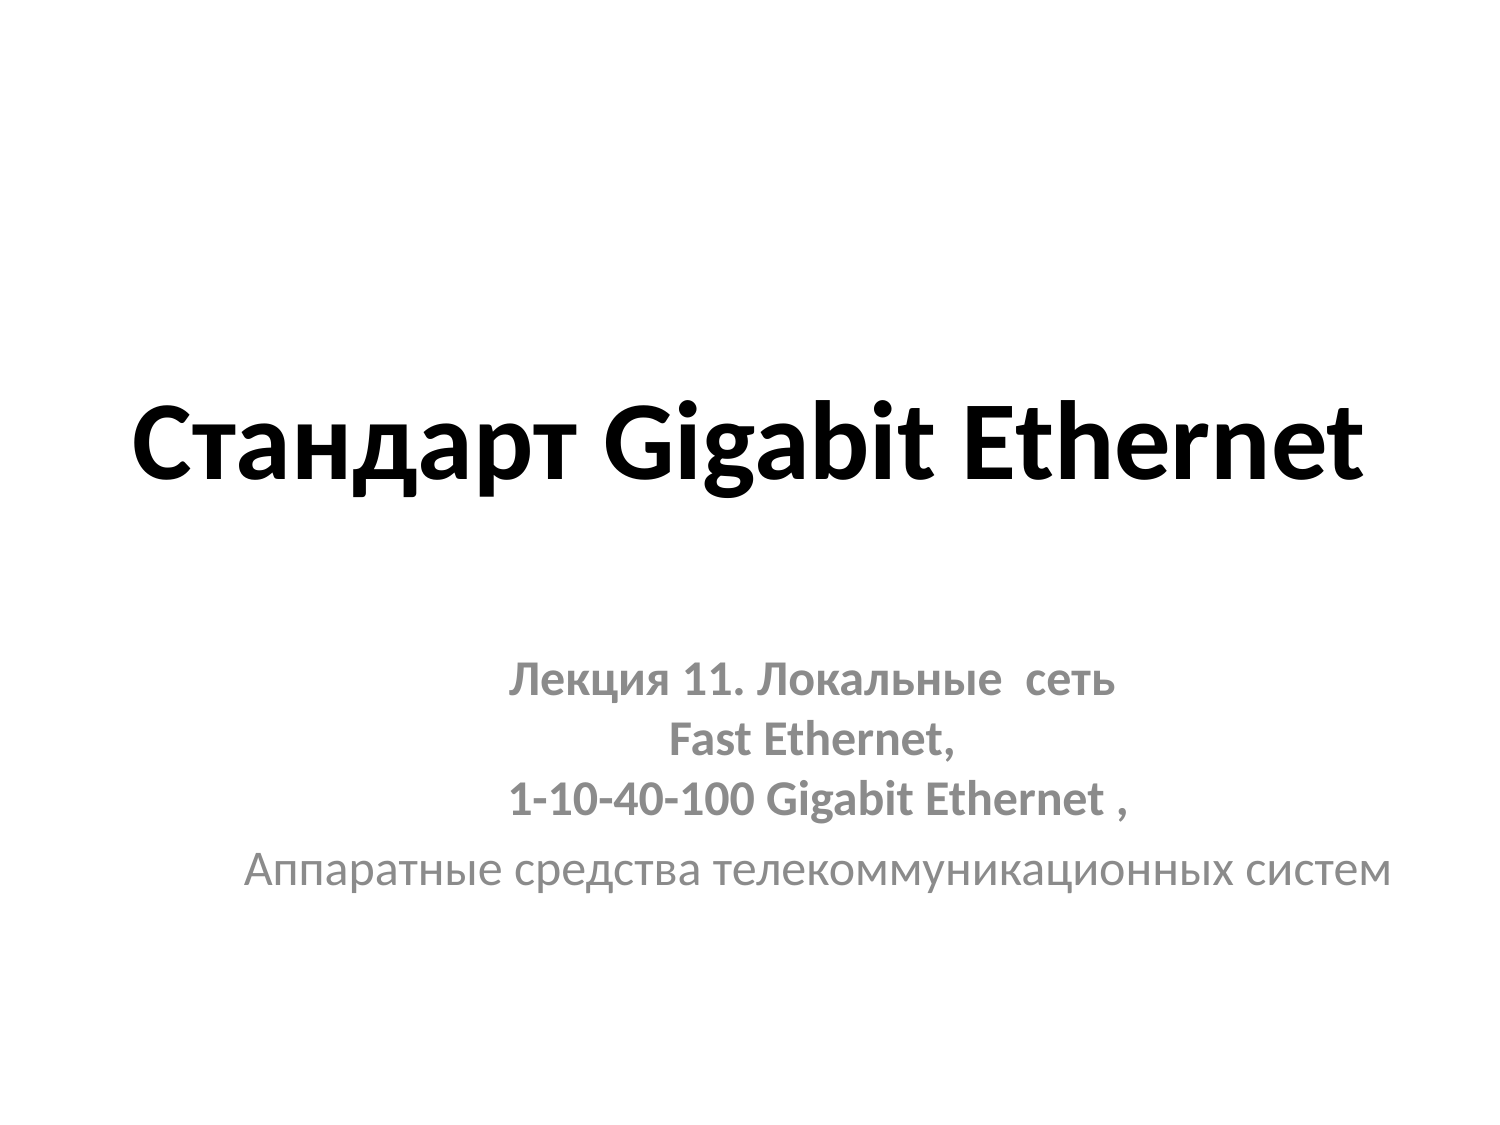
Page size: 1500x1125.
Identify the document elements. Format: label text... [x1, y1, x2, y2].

title Стандарт Gigabit Ethernet [112, 314, 1388, 556]
subtitle Лекция 11. Локальные сеть Fast Ethernet, 1-10-40-100 Gigabit Ethernet , Аппаратные средства телекоммуникационных систем [225, 637, 1412, 925]
